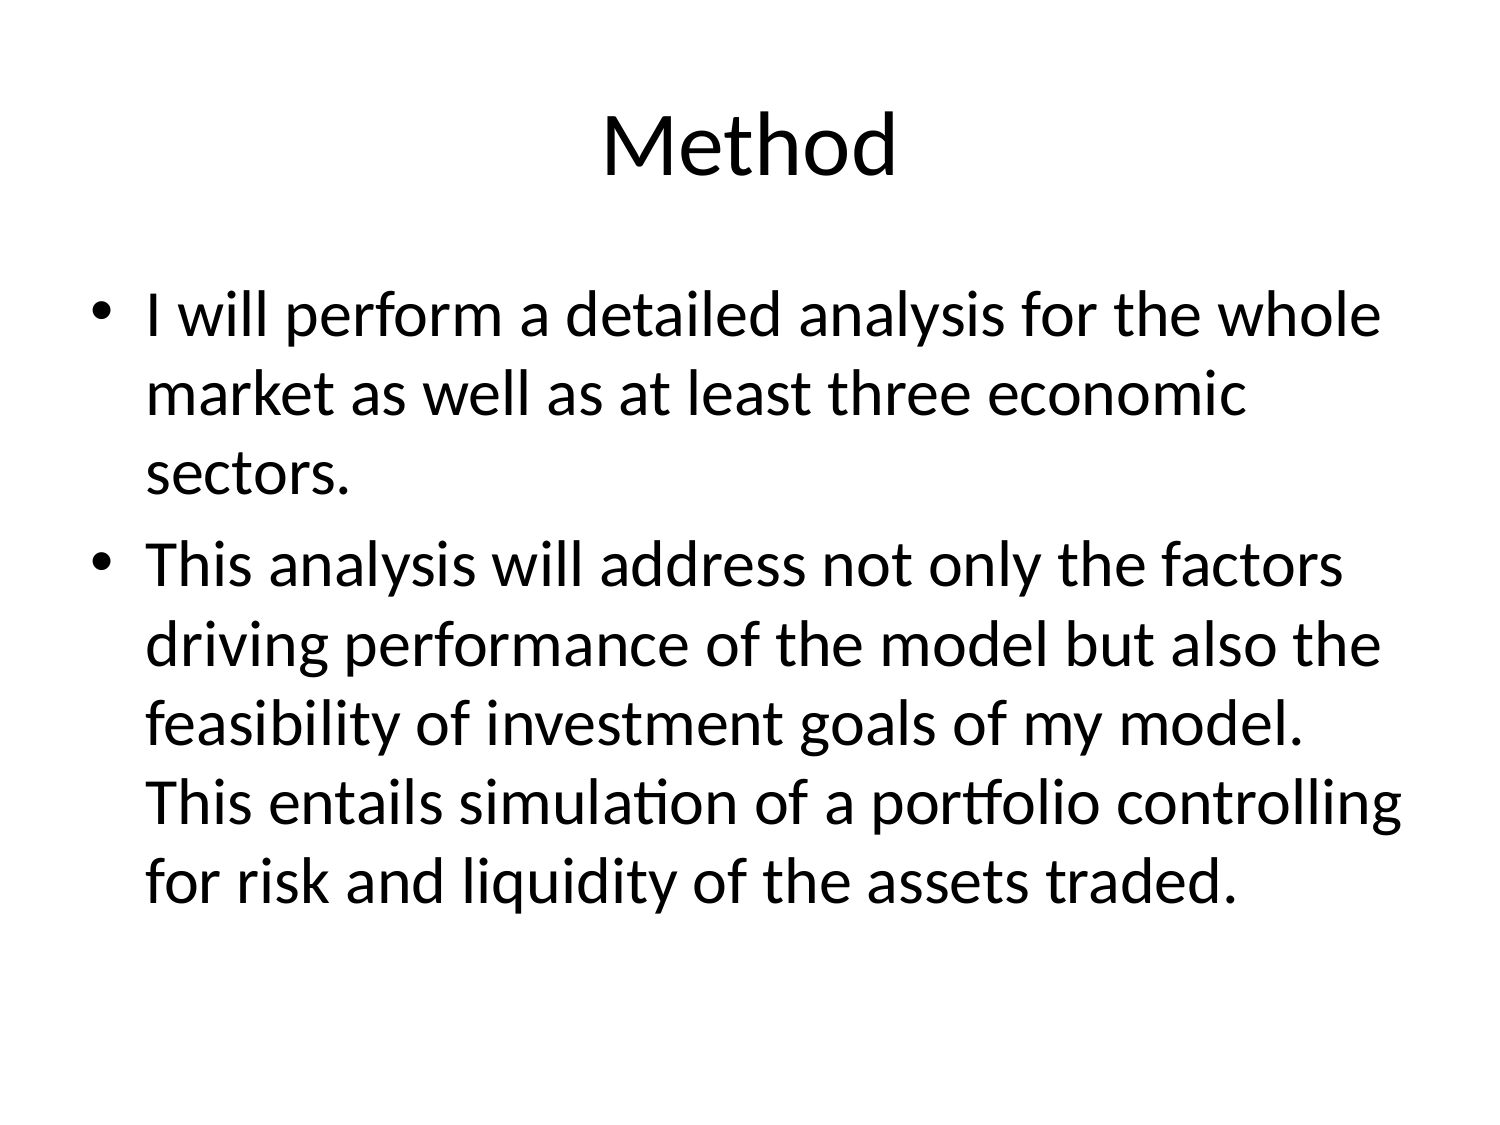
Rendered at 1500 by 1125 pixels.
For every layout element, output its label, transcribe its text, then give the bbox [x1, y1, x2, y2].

list I will perform a detailed analysis for the whole market as well as at least three economic sectors. This analysis will address not only the factors driving performance of the model but also the feasibility of investment goals of my model. This entails simulation of a portfolio controlling for risk and liquidity of the assets traded. [75, 262, 1425, 1005]
title Method [75, 45, 1425, 233]
